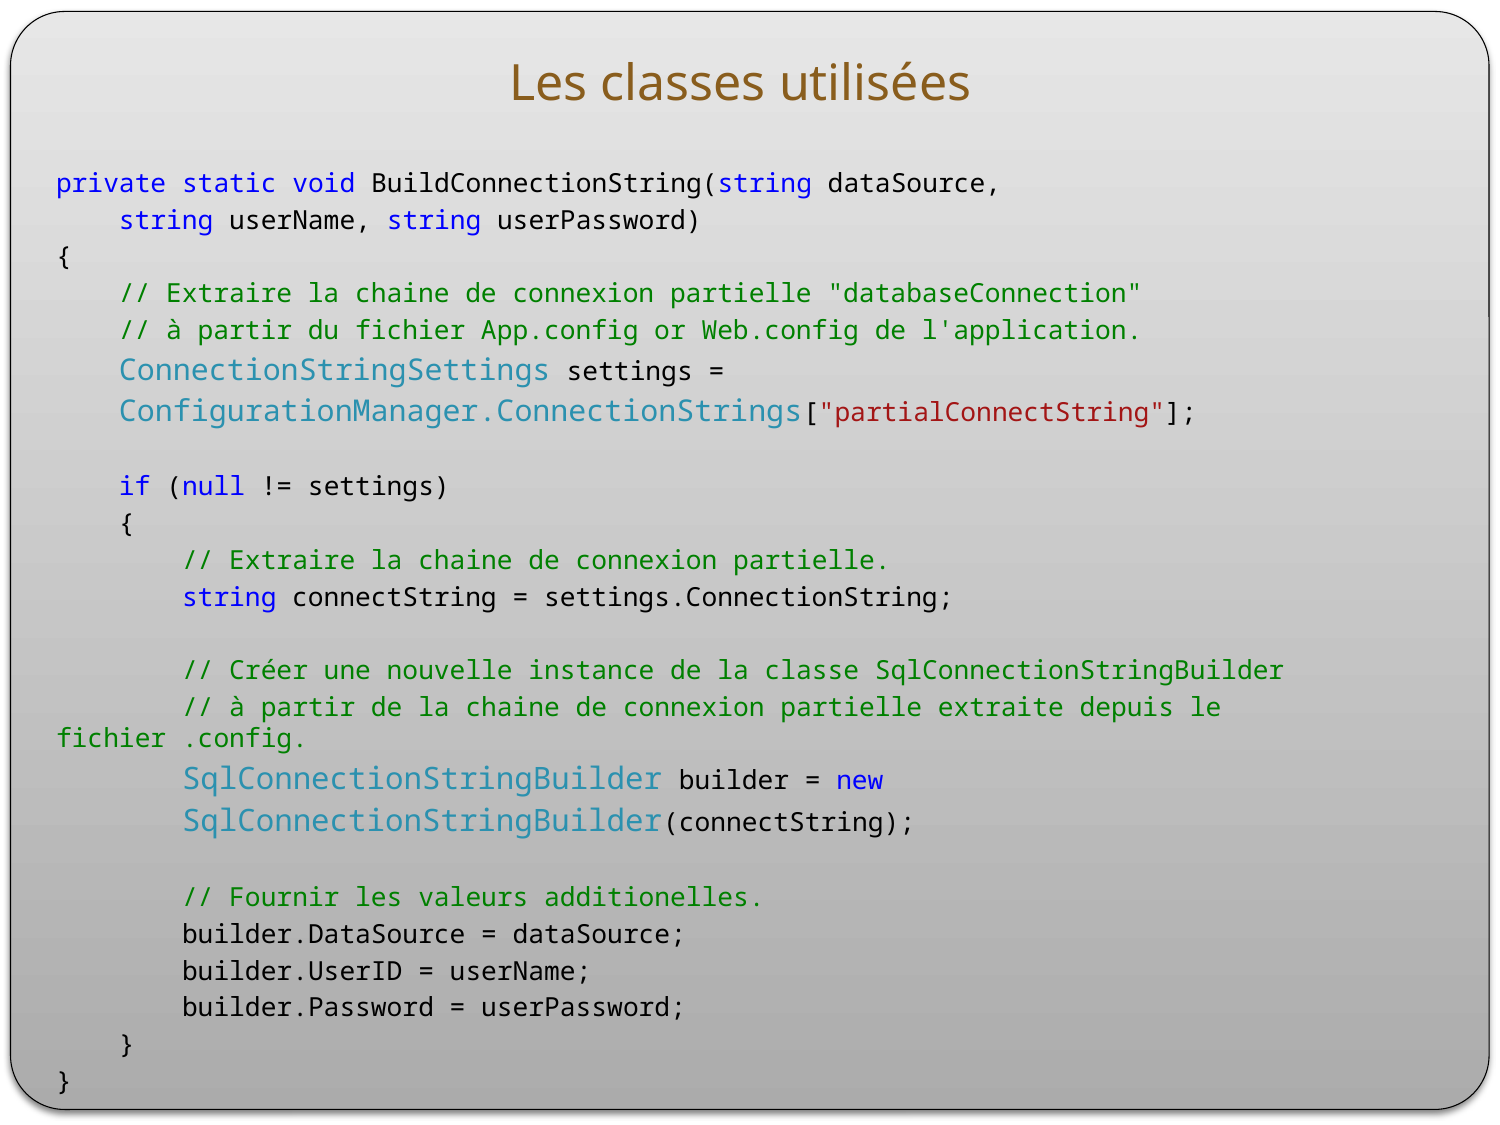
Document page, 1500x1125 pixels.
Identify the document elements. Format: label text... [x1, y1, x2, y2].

title Les classes utilisées [103, 42, 1379, 126]
list private static void BuildConnectionString(string dataSource, string userName, string userPassword) { // Extraire la chaine de connexion partielle "databaseConnection" // à partir du fichier App.config or Web.config de l'application. ConnectionStringSettings settings = ConfigurationManager.ConnectionStrings["partialConnectString"]; if (null != settings) { // Extraire la chaine de connexion partielle. string connectString = settings.ConnectionString; // Créer une nouvelle instance de la classe SqlConnectionStringBuilder // à partir de la chaine de connexion partielle extraite depuis le fichier .config. SqlConnectionStringBuilder builder = new SqlConnectionStringBuilder(connectString); // Fournir les valeurs additionelles. builder.DataSource = dataSource; builder.UserID = userName; builder.Password = userPassword; } } [41, 158, 1471, 1106]
